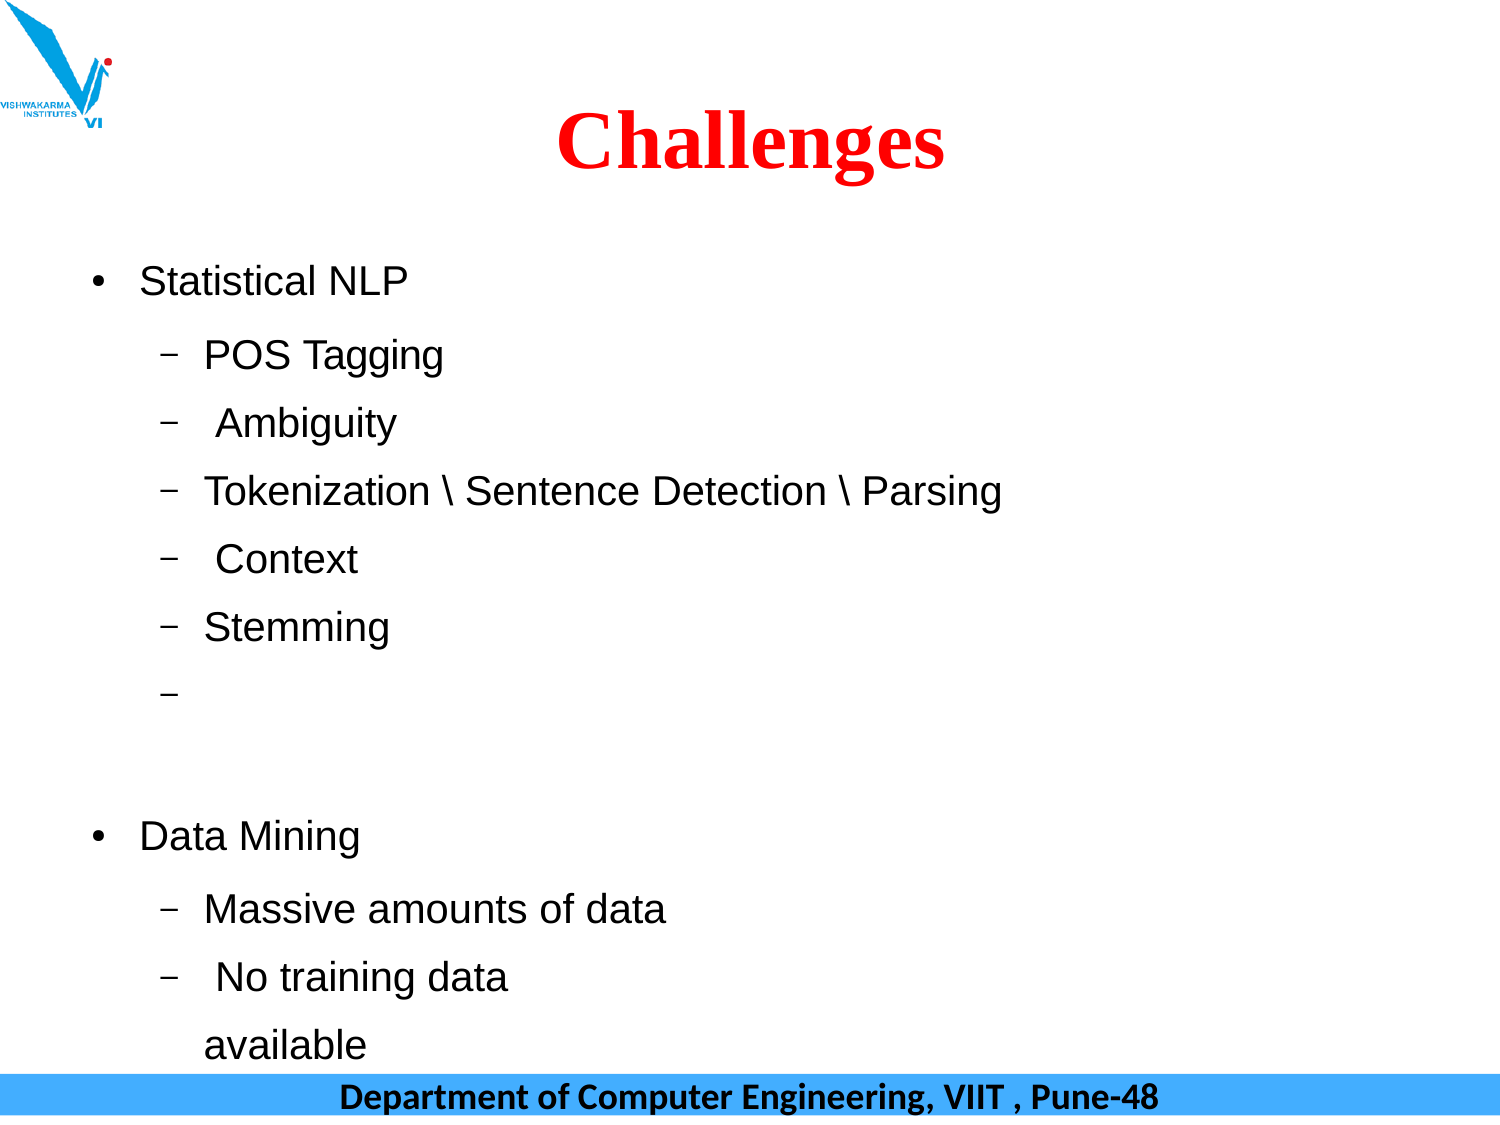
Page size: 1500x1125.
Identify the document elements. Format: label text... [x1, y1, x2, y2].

text_box Data Mining [137, 806, 363, 859]
text_box – – [158, 885, 180, 993]
text_box POS Tagging Ambiguity Tokenization \ Sentence Detection \ Parsing Context Stemming [201, 307, 1011, 650]
text_box Department of Computer Engineering, VIIT , Pune-48 [0, 1072, 1500, 1117]
text_box Statistical NLP [137, 252, 412, 305]
title Challenges [518, 39, 982, 230]
text_box ● [89, 820, 108, 845]
picture [0, 0, 120, 135]
text_box Massive amounts of data No training data available [201, 861, 675, 1068]
text_box ● [89, 266, 108, 291]
text_box – – – – – – [158, 330, 180, 710]
